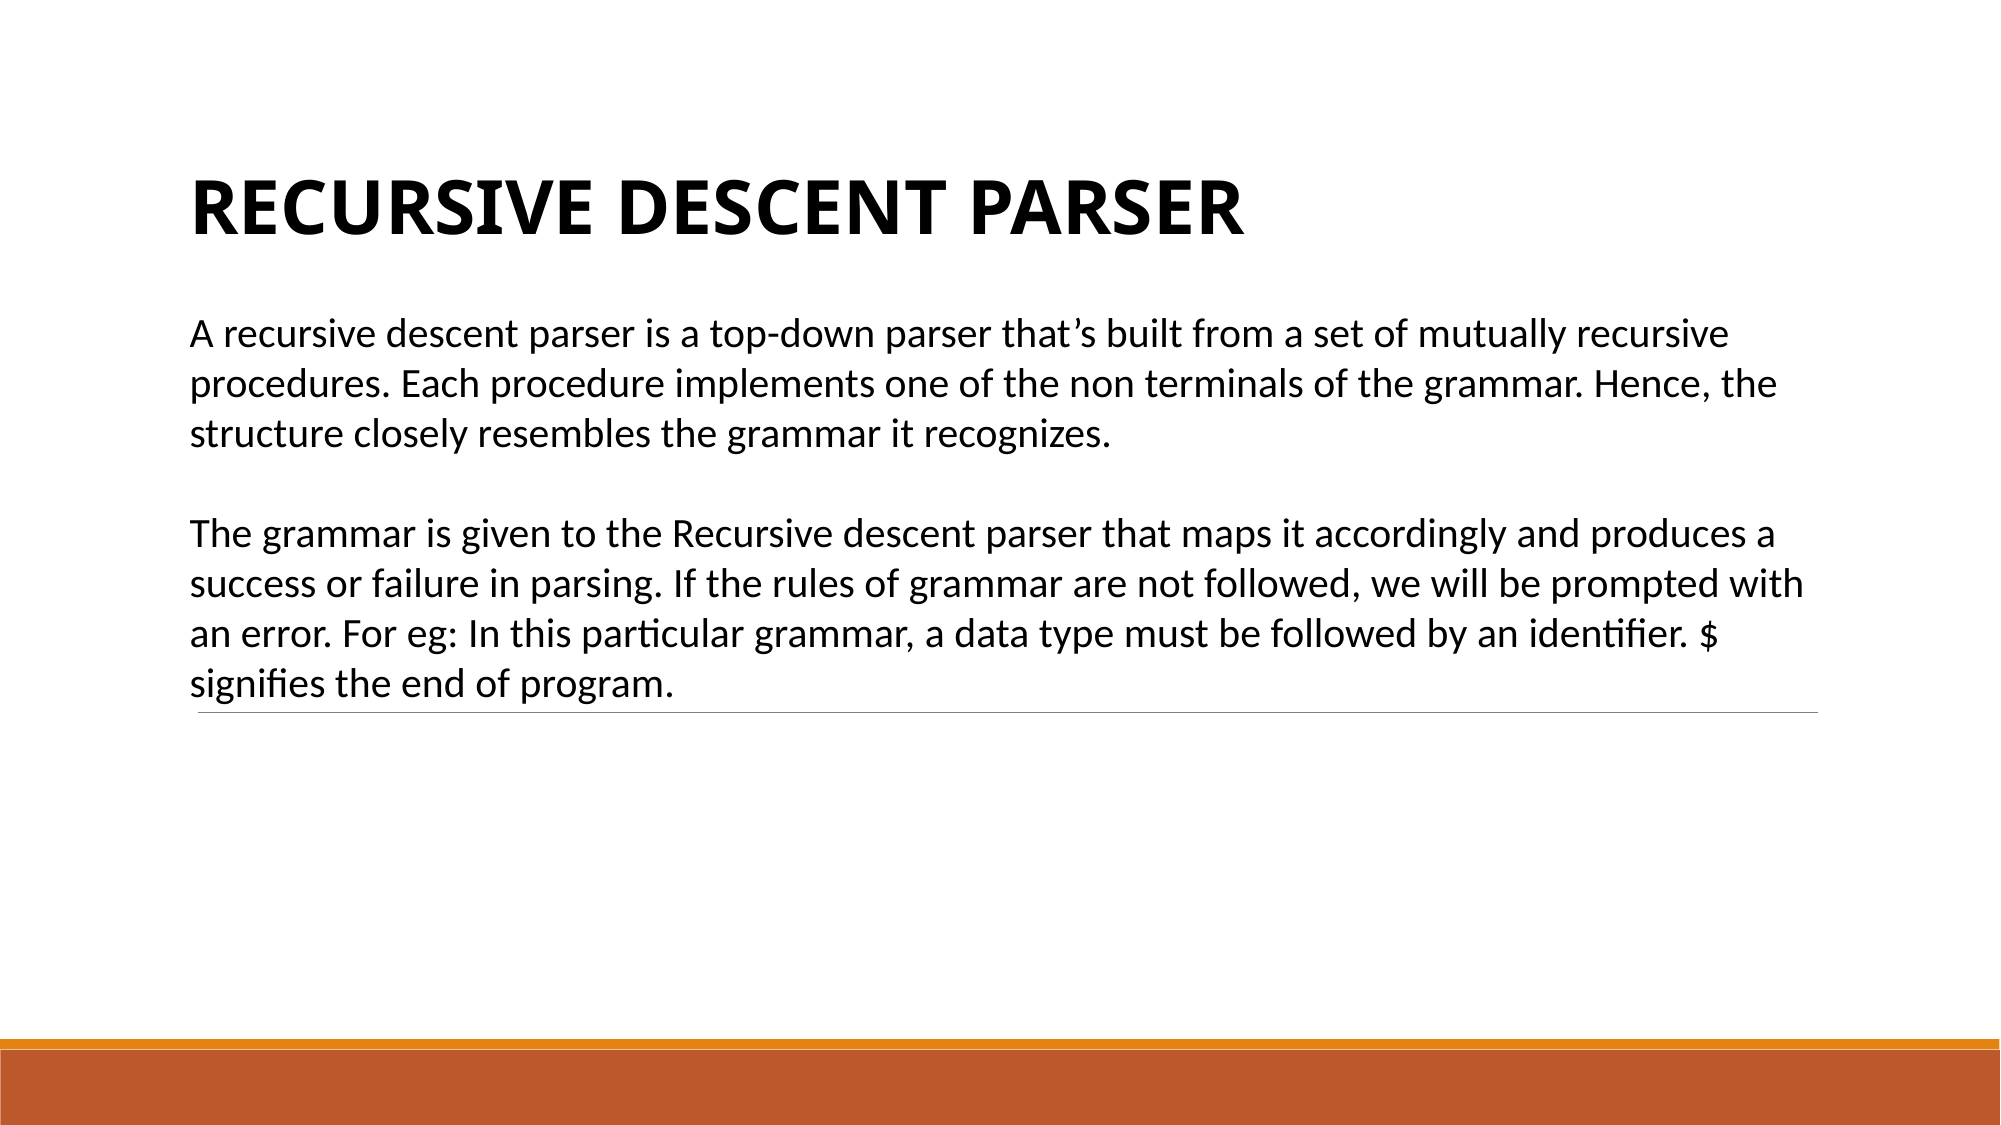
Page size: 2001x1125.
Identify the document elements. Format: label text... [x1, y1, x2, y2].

title BISON PARSER [174, 58, 1825, 259]
text_box RECURSIVE DESCENT PARSER [174, 152, 1591, 258]
text_box A recursive descent parser is a top-down parser that’s built from a set of mutually recursive procedures. Each procedure implements one of the non terminals of the grammar. Hence, the structure closely resembles the grammar it recognizes. The grammar is given to the Recursive descent parser that maps it accordingly and produces a success or failure in parsing. If the rules of grammar are not followed, we will be prompted with an error. For eg: In this particular grammar, a data type must be followed by an identifier. $ signifies the end of program. [174, 297, 1825, 763]
